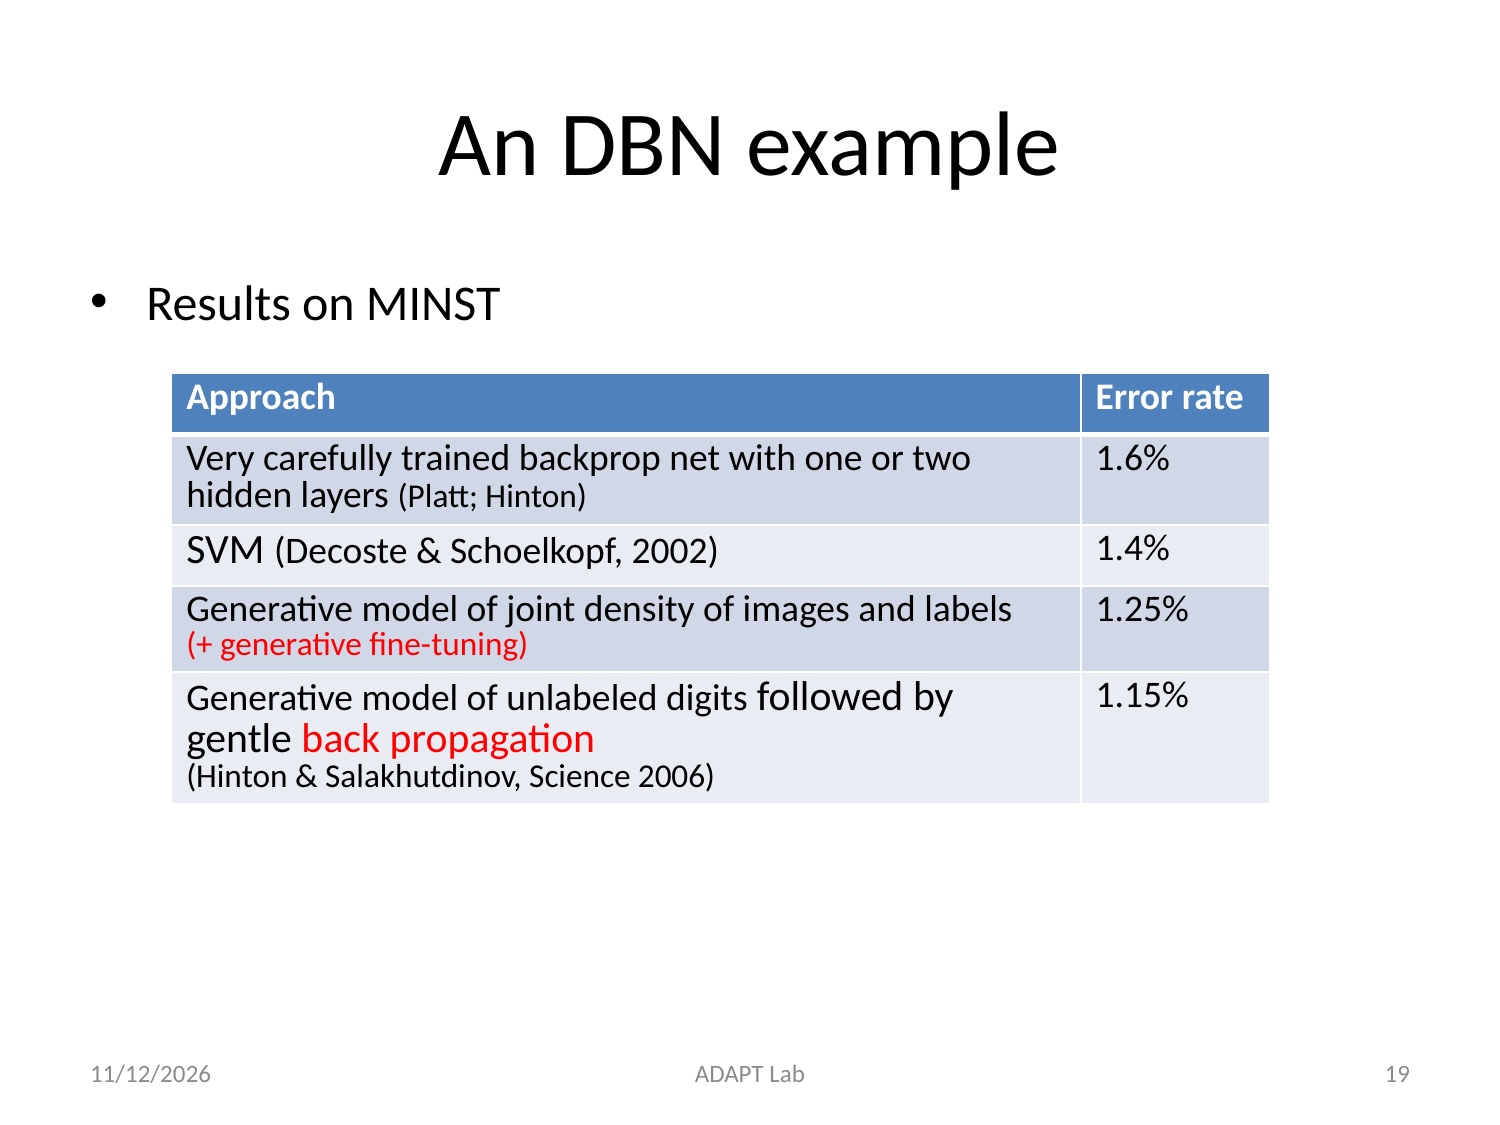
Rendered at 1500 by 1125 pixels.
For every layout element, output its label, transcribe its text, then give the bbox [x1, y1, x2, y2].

table_cell 1.4% [1082, 526, 1269, 585]
table_cell SVM (Decoste & Schoelkopf, 2002) [172, 526, 1080, 585]
slide_number 18 [1074, 1042, 1425, 1103]
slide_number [75, 1042, 425, 1103]
table_cell 1.6% [1082, 437, 1269, 524]
title An DBN example [75, 45, 1425, 233]
table_cell Generative model of unlabeled digits followed by gentle back propagation (Hinton & Salakhutdinov, Science 2006) [172, 673, 1080, 803]
table_cell 1.25% [1082, 587, 1269, 671]
table_cell Generative model of joint density of images and labels (+ generative fine-tuning) [172, 587, 1080, 671]
table_header Error rate [1082, 374, 1269, 432]
list Results on MINST [75, 262, 1425, 1005]
table_cell 1.15% [1082, 673, 1269, 803]
table_header Approach [172, 374, 1080, 432]
table_cell Very carefully trained backprop net with one or two hidden layers (Platt; Hinton) [172, 437, 1080, 524]
footer ADAPT Lab [512, 1042, 988, 1103]
